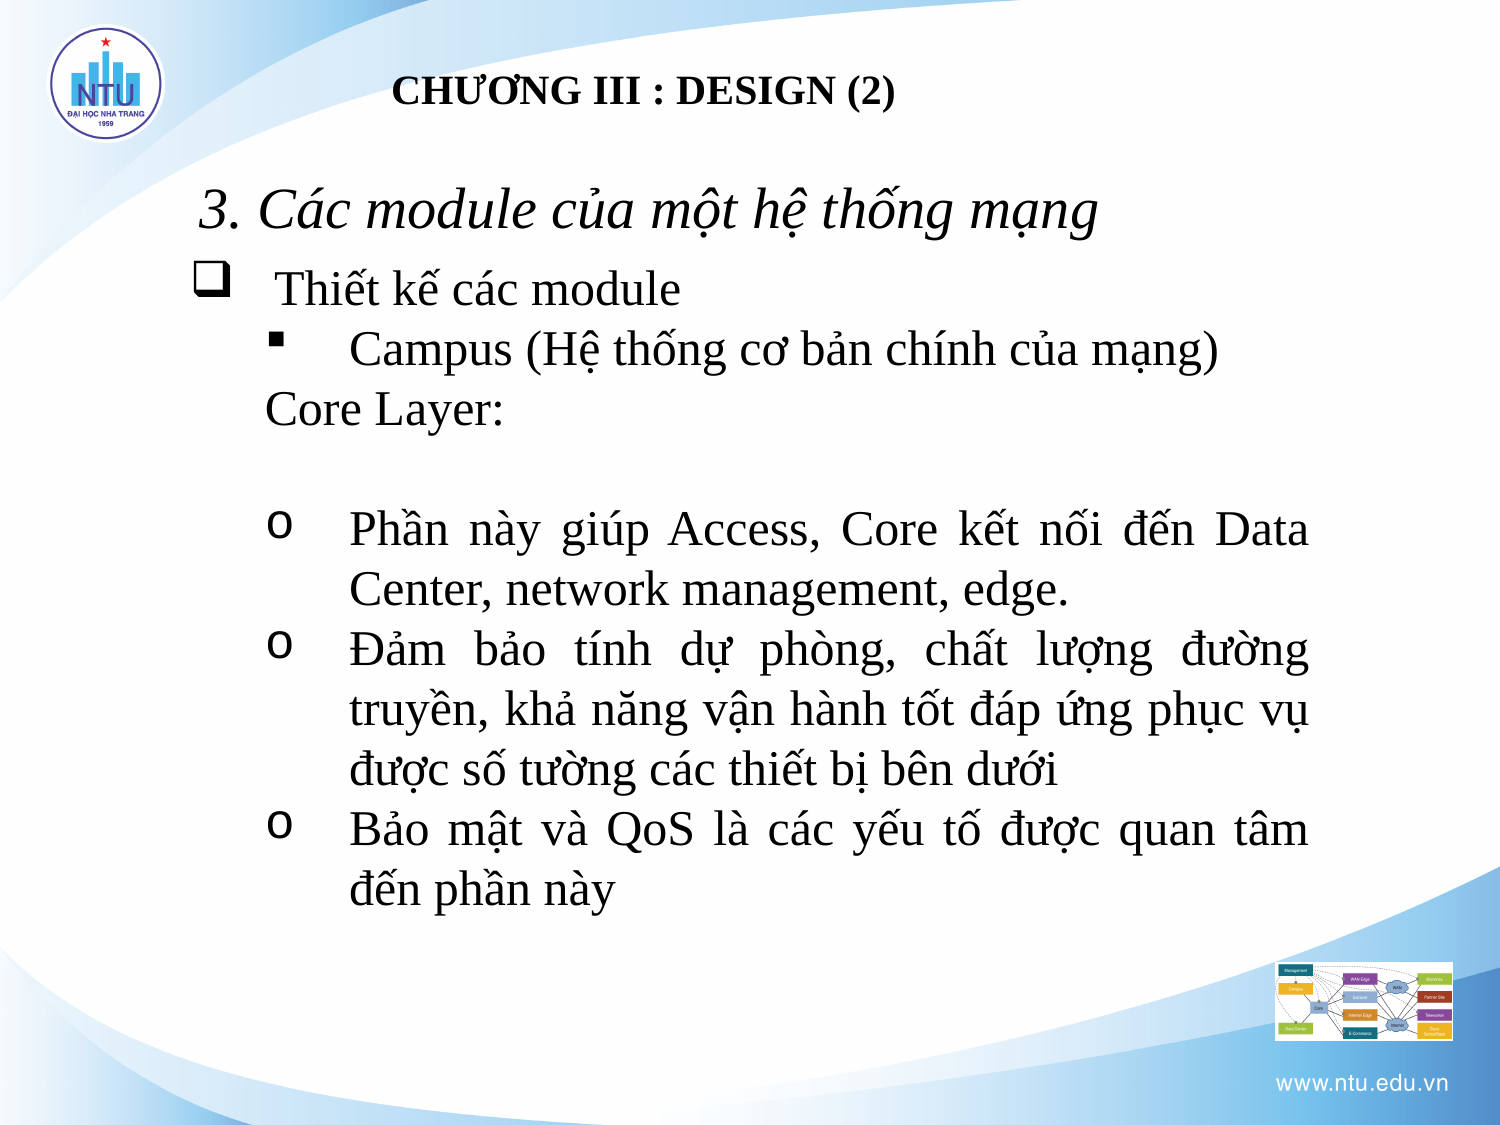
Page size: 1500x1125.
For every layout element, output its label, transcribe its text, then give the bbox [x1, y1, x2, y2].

picture [0, 0, 1500, 1125]
text_box 3. Các module của một hệ thống mạng [184, 162, 1472, 248]
text_box Thiết kế các module Campus (Hệ thống cơ bản chính của mạng) Core Layer: Phần này giúp Access, Core kết nối đến Data Center, network management, edge. Đảm bảo tính dự phòng, chất lượng đường truyền, khả năng vận hành tốt đáp ứng phục vụ được số tường các thiết bị bên dưới Bảo mật và QoS là các yếu tố được quan tâm đến phần này [175, 248, 1325, 1043]
title CHƯƠNG III : DESIGN (2) [187, 37, 1100, 138]
